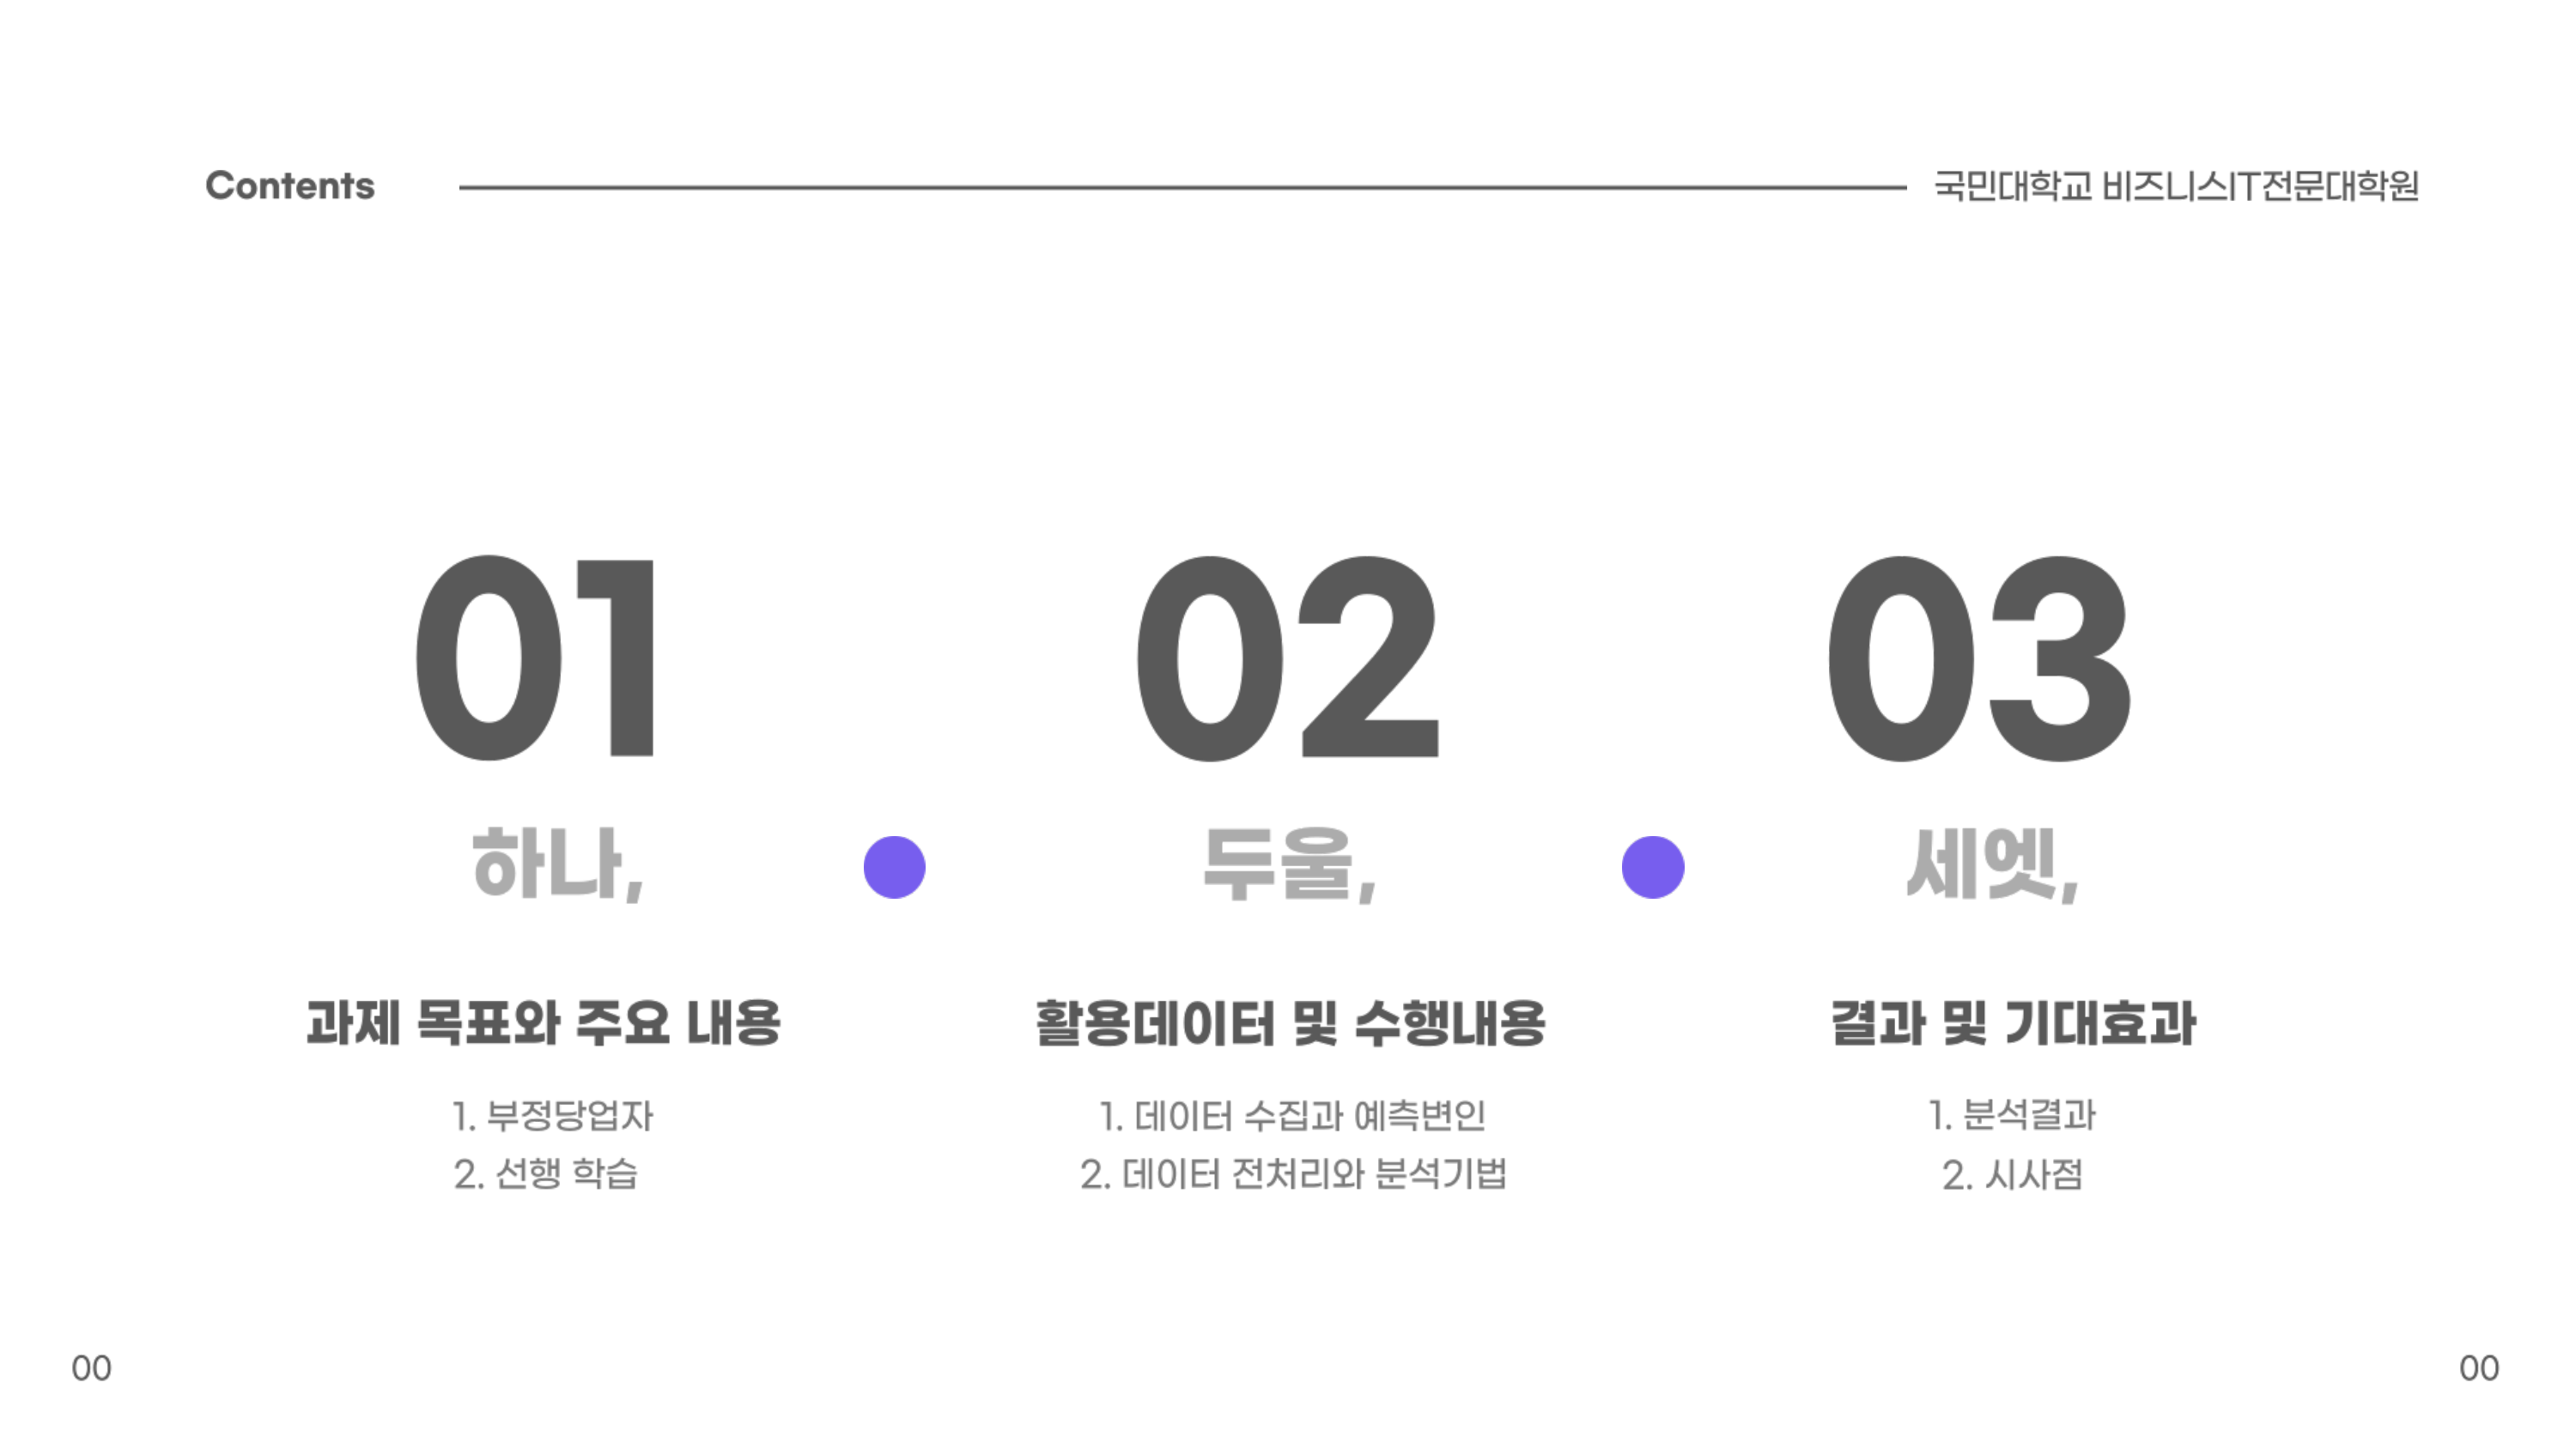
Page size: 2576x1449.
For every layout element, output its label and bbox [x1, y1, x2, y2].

text_box [459, 180, 1907, 197]
picture [369, 477, 762, 943]
picture [1737, 477, 2237, 943]
picture [310, 1089, 671, 1215]
picture [1777, 1089, 2114, 1207]
picture [199, 160, 391, 228]
picture [1079, 477, 1545, 943]
picture [65, 1346, 125, 1396]
picture [1915, 159, 2435, 219]
text_box [863, 836, 927, 899]
picture [982, 984, 1569, 1070]
picture [234, 984, 806, 1070]
picture [2454, 1346, 2513, 1396]
picture [991, 1089, 1525, 1215]
text_box [1622, 836, 1685, 899]
picture [1704, 984, 2220, 1070]
